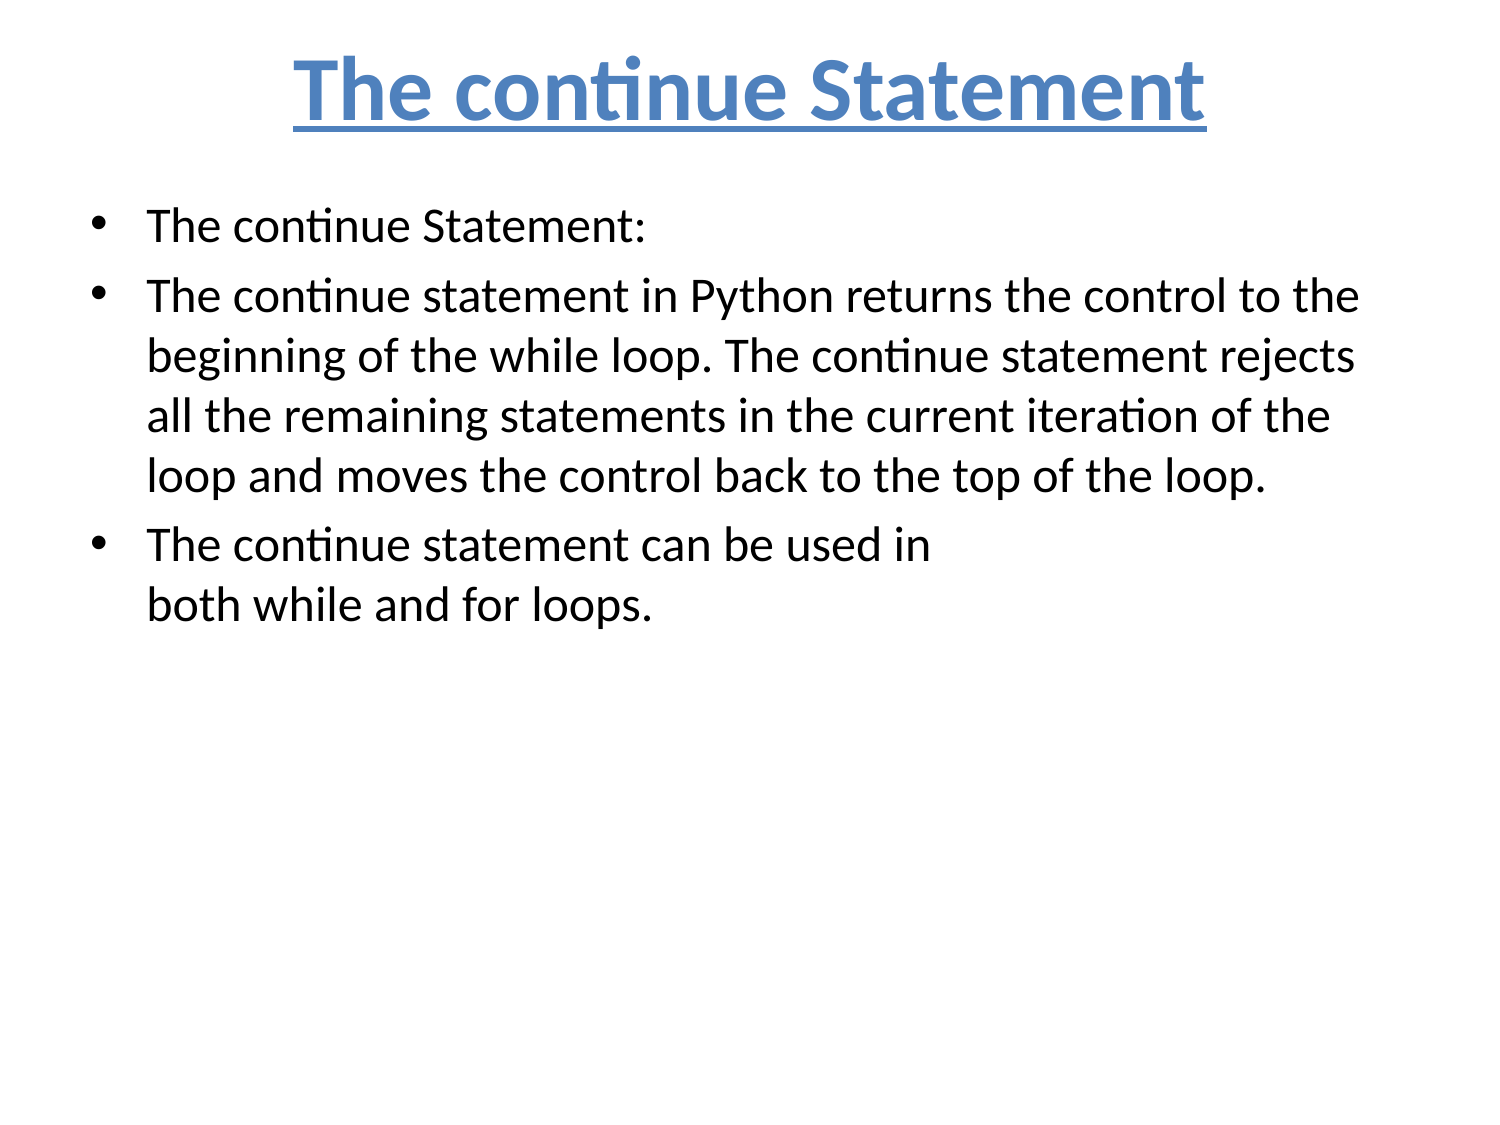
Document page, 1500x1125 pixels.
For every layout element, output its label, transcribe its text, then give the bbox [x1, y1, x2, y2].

list The continue Statement: The continue statement in Python returns the control to the beginning of the while loop. The continue statement rejects all the remaining statements in the current iteration of the loop and moves the control back to the top of the loop. The continue statement can be used in both while and for loops. [75, 184, 1425, 1005]
title The continue Statement [75, 45, 1425, 184]
